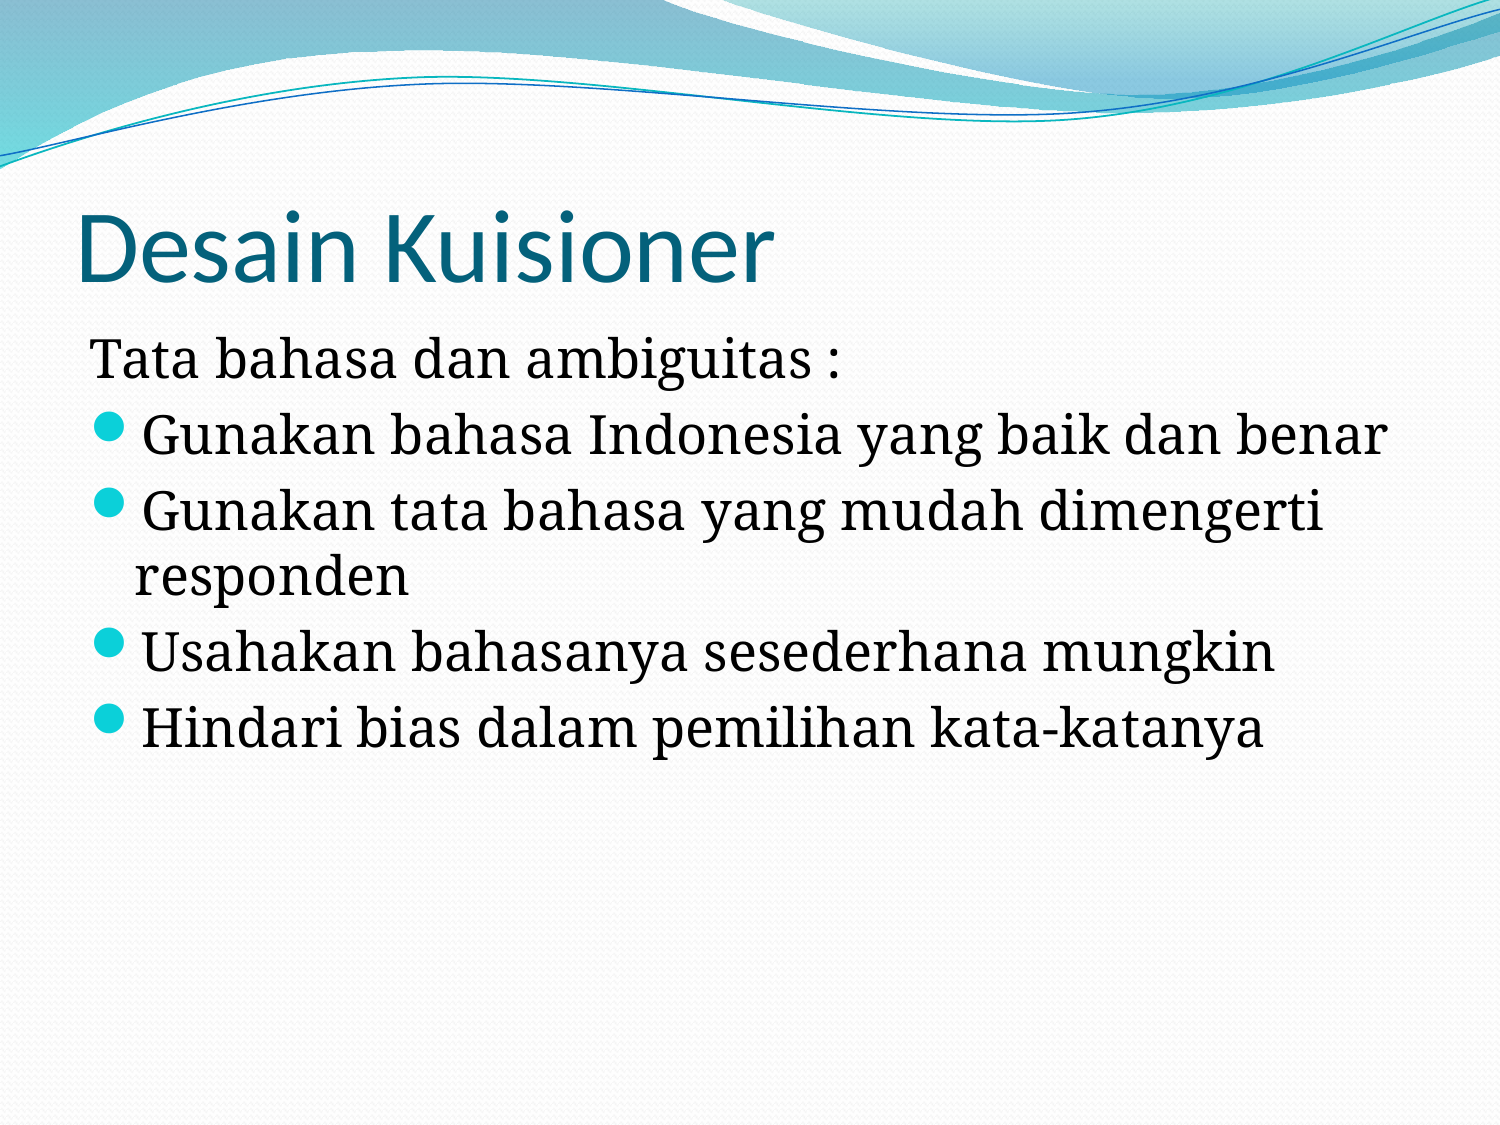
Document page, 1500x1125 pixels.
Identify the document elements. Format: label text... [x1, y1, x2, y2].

list Tata bahasa dan ambiguitas : Gunakan bahasa Indonesia yang baik dan benar Gunakan tata bahasa yang mudah dimengerti responden Usahakan bahasanya sesederhana mungkin Hindari bias dalam pemilihan kata-katanya [75, 317, 1425, 1038]
title Desain Kuisioner [75, 115, 1425, 303]
